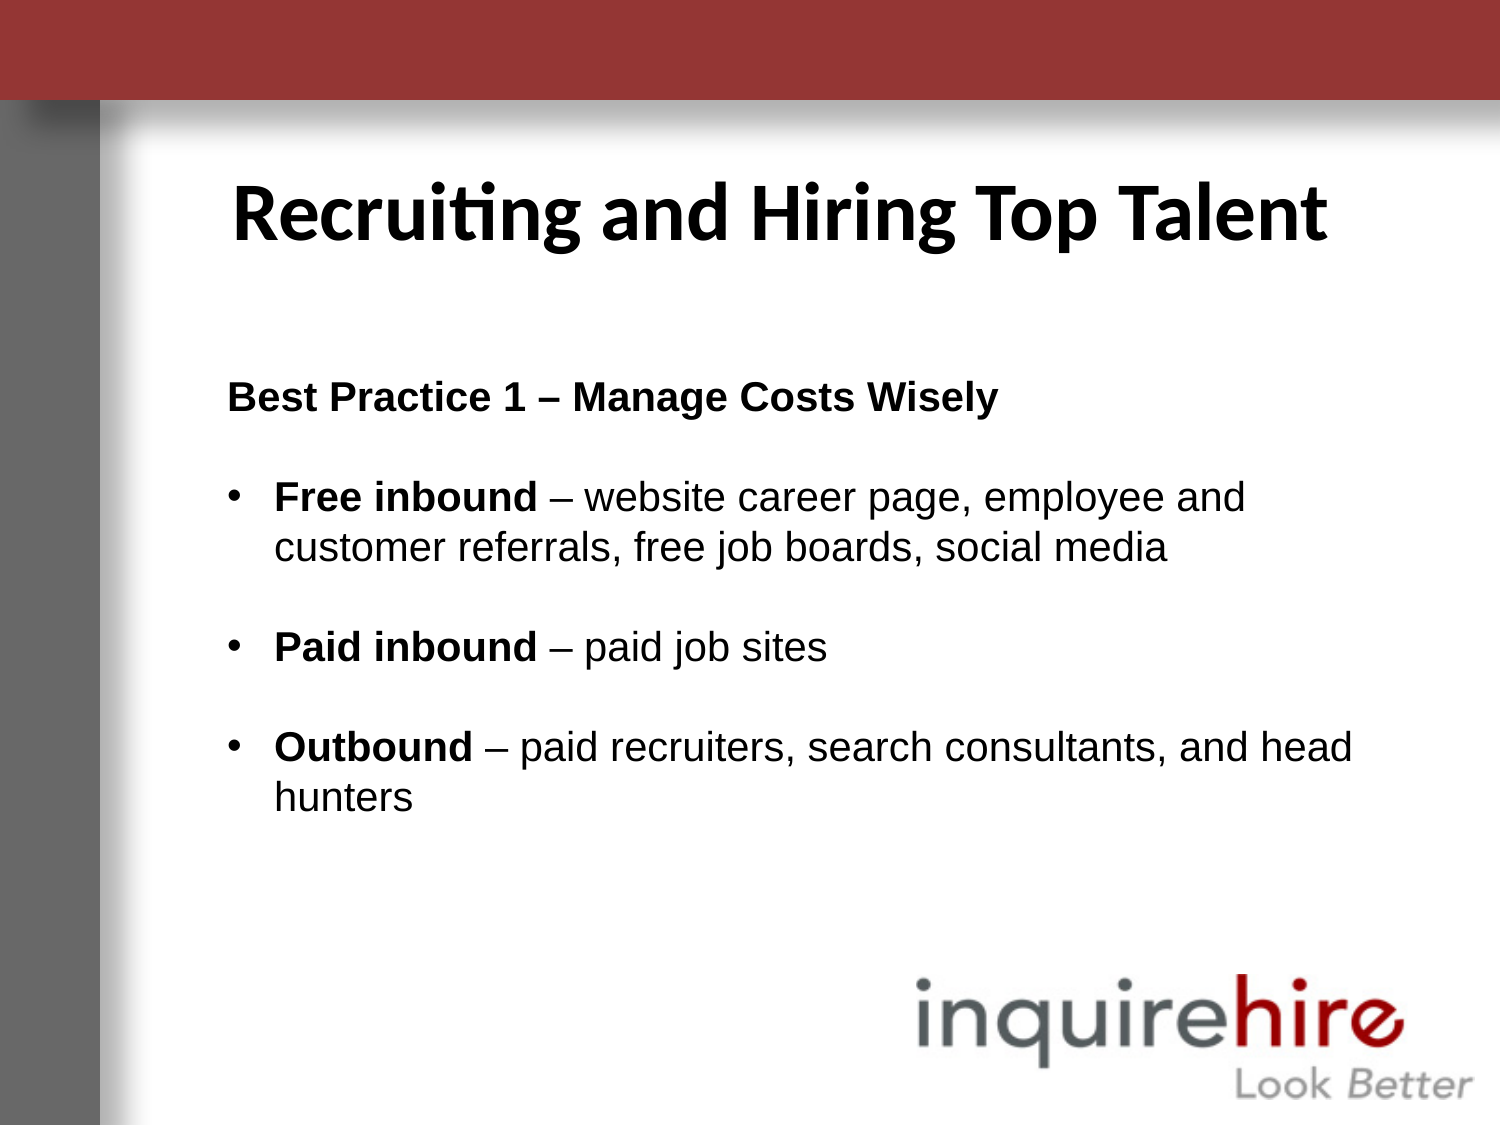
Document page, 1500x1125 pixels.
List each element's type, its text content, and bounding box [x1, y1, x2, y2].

text_box Recruiting and Hiring Top Talent [149, 149, 1413, 265]
picture [916, 974, 1476, 1101]
text_box [0, 102, 102, 1125]
text_box Best Practice 1 – Manage Costs Wisely Free inbound – website career page, employee and customer referrals, free job boards, social media Paid inbound – paid job sites Outbound – paid recruiters, search consultants, and head hunters [212, 362, 1413, 878]
text_box [0, 0, 1500, 102]
